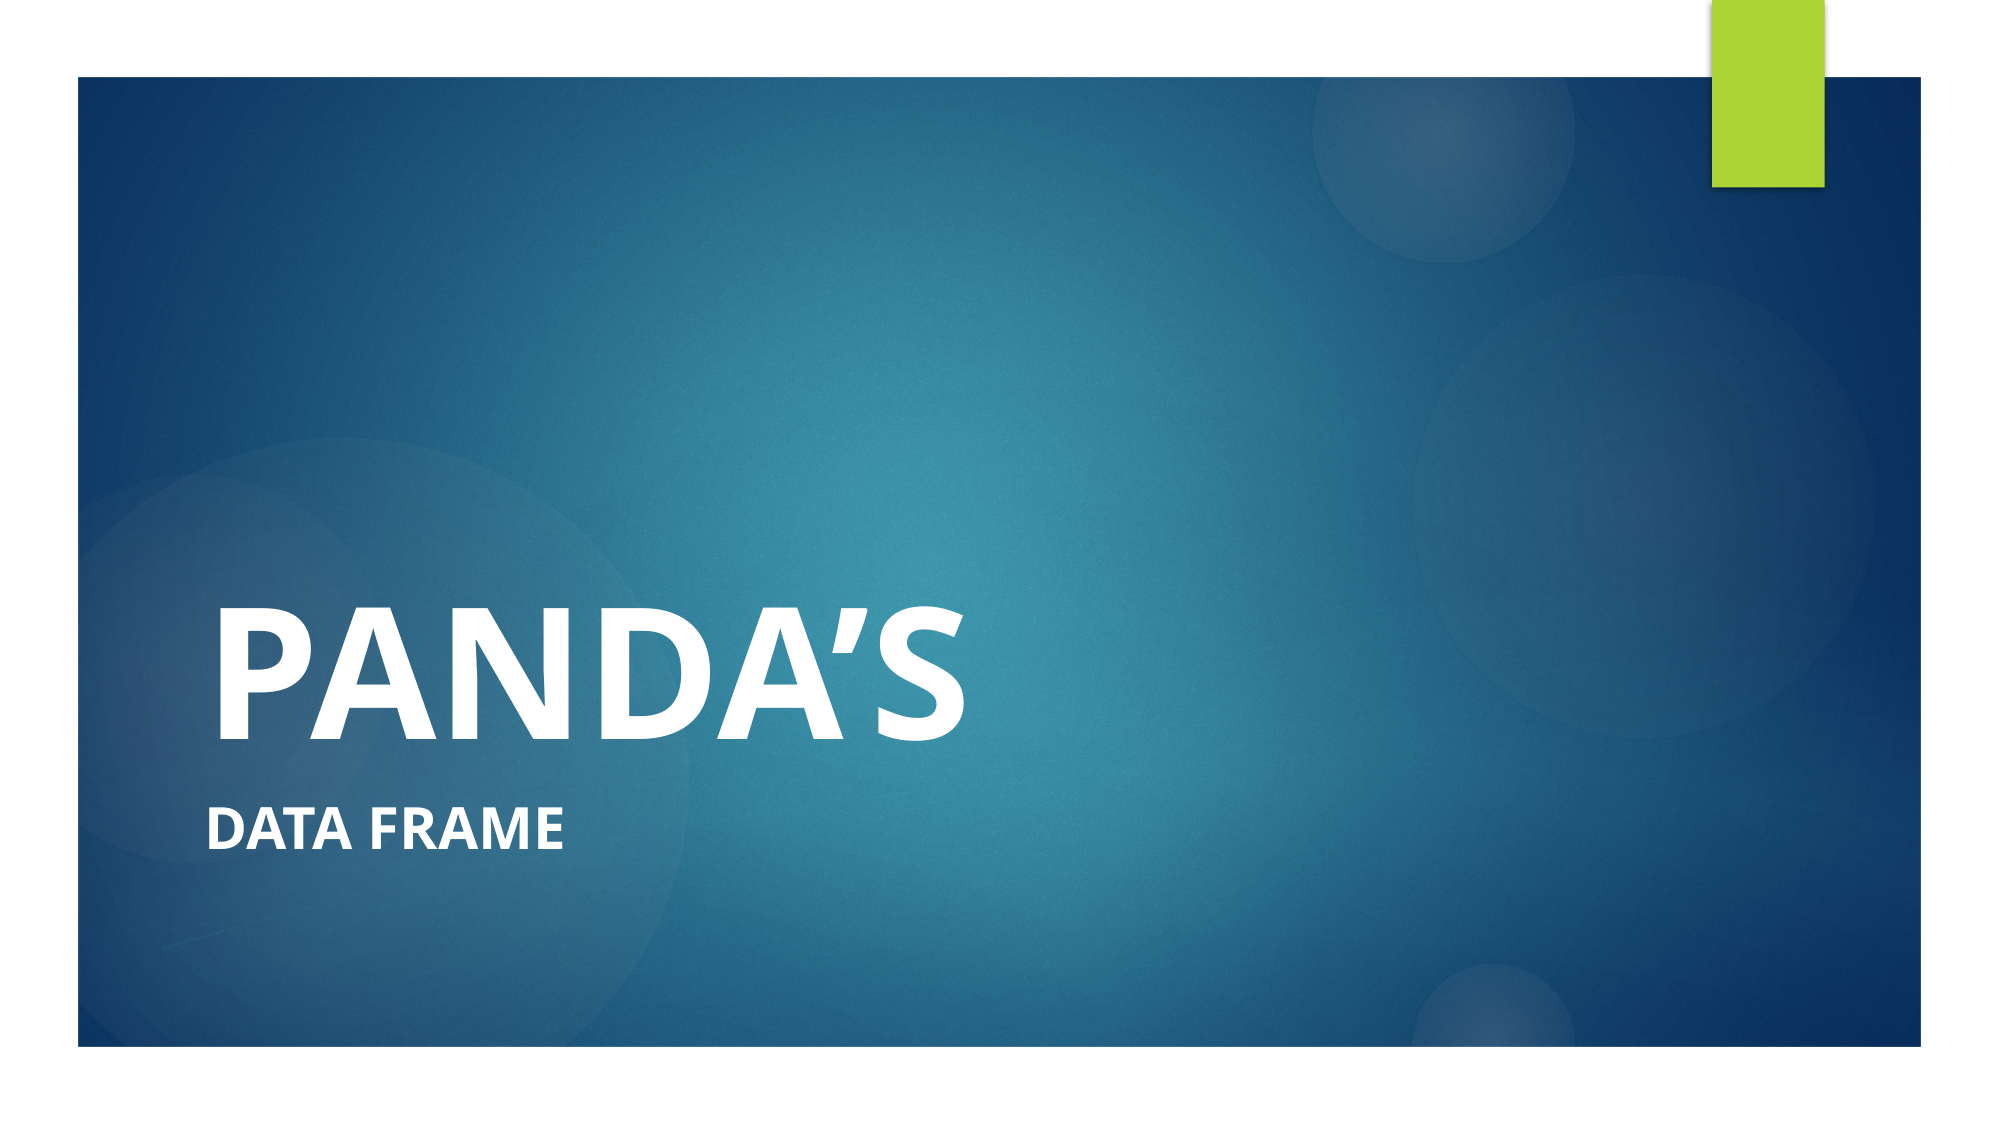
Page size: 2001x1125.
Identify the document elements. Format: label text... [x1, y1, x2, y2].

title PANDA’S [189, 344, 1638, 783]
subtitle Data frame [189, 783, 1638, 925]
